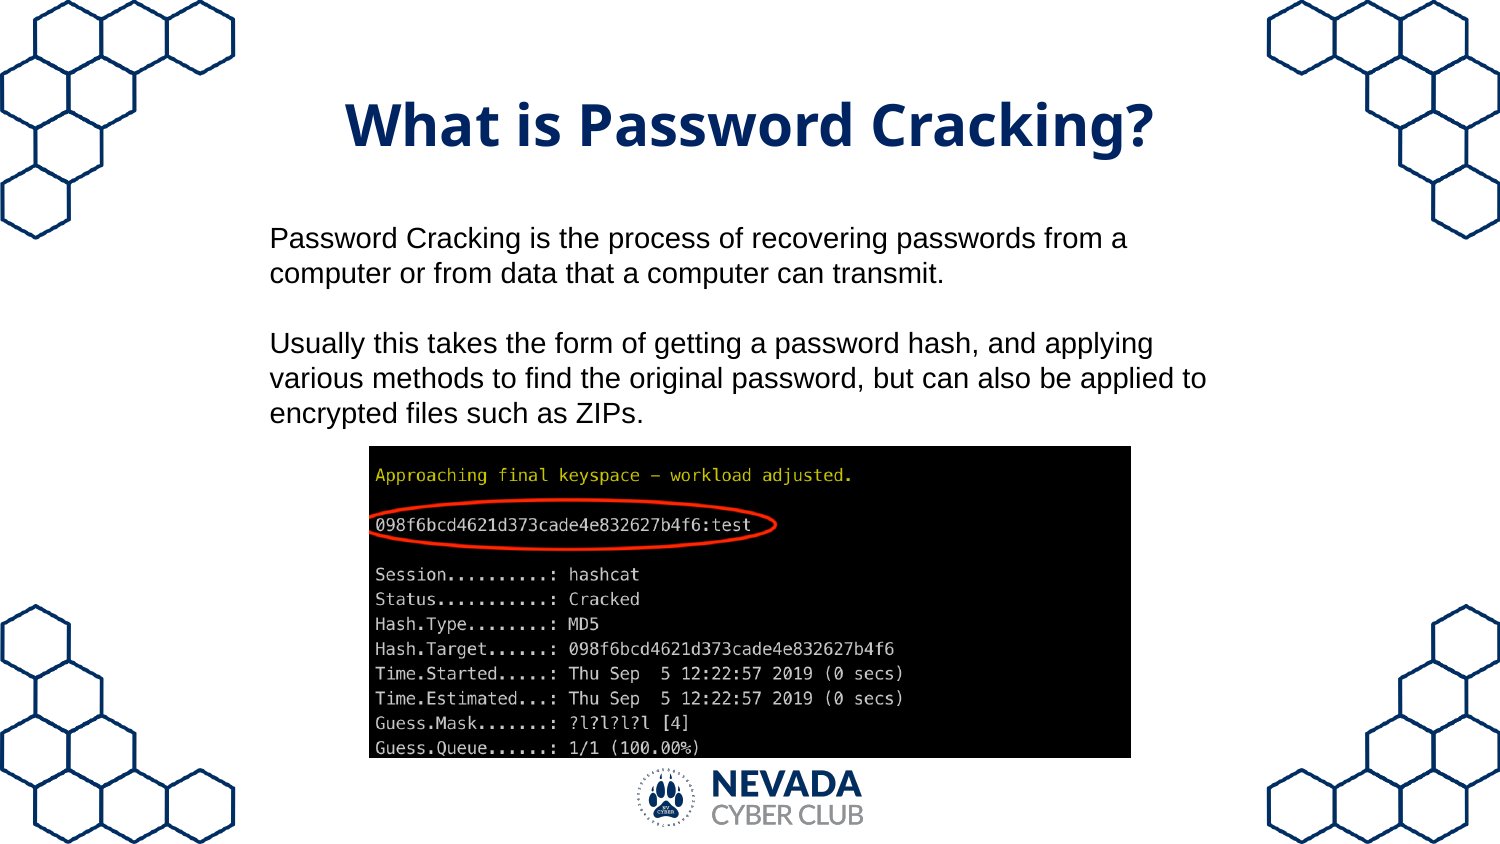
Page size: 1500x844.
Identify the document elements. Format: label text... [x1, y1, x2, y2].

title What is Password Cracking? [51, 72, 1449, 167]
text_box Password Cracking is the process of recovering passwords from a computer or from data that a computer can transmit. Usually this takes the form of getting a password hash, and applying various methods to find the original password, but can also be applied to encrypted files such as ZIPs. [254, 204, 1246, 445]
picture [0, 0, 1500, 844]
